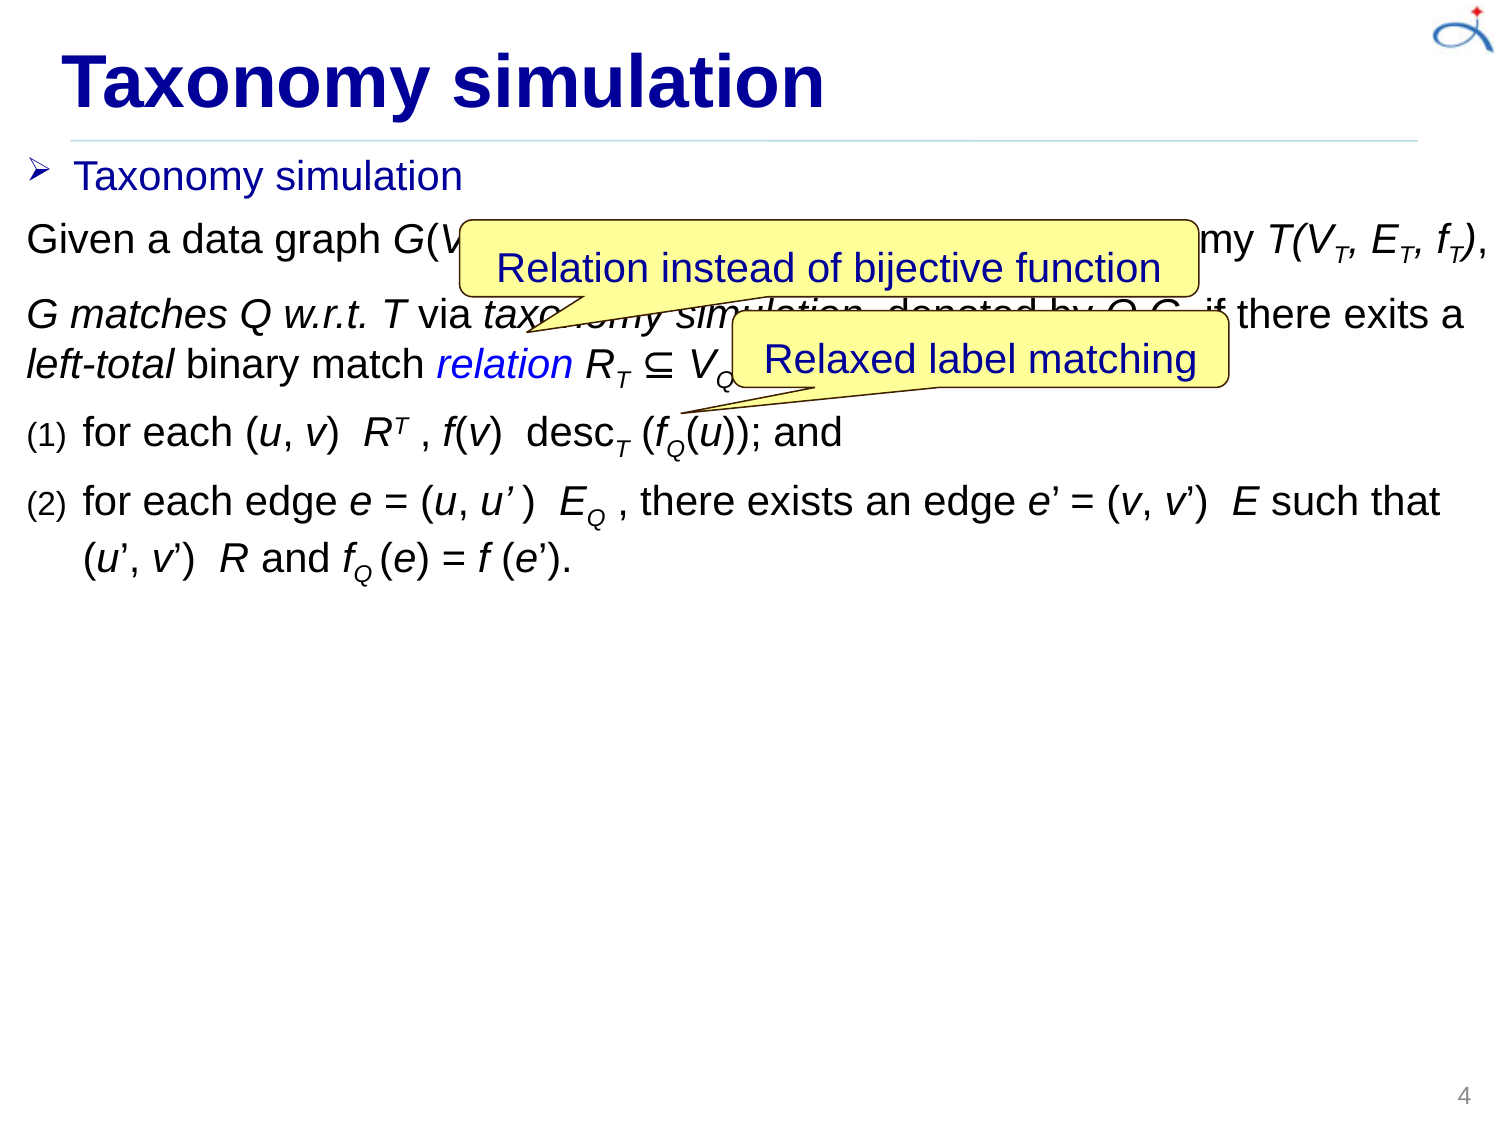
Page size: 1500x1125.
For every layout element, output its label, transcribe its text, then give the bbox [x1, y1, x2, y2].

text_box Relation instead of bijective function [459, 219, 1199, 333]
text_box Relaxed label matching [680, 310, 1229, 414]
title Taxonomy simulation [46, 11, 1419, 143]
slide_number 4 [1136, 1065, 1487, 1125]
picture [1432, 5, 1495, 55]
